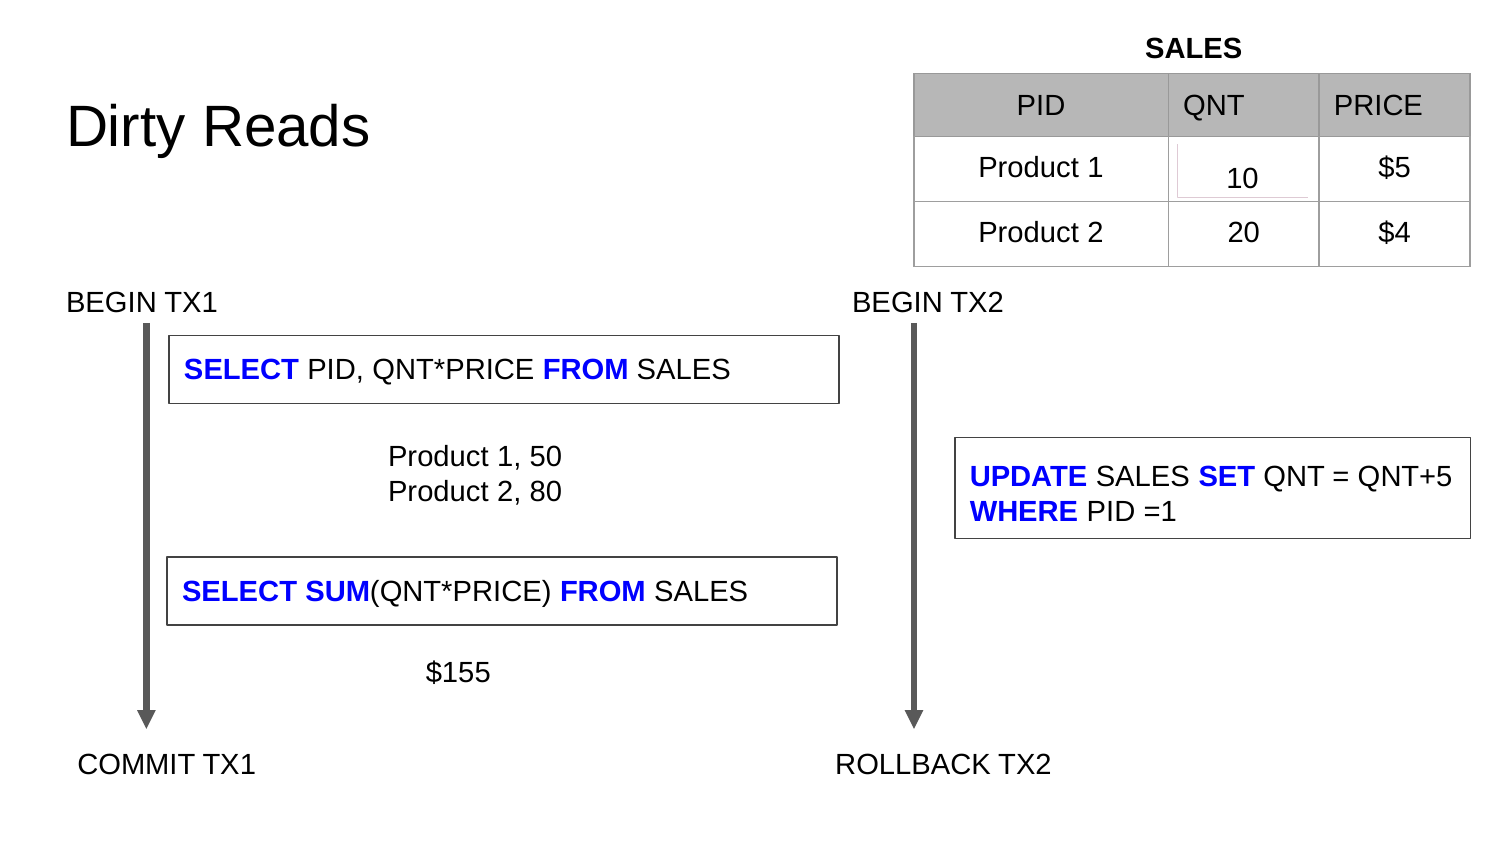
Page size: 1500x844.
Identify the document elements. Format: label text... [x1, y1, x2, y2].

text_box COMMIT TX1 [62, 730, 280, 784]
table_cell Product 1 [915, 137, 1168, 201]
text_box BEGIN TX2 [837, 267, 1021, 322]
text_box SELECT SUM(QNT*PRICE) FROM SALES [167, 557, 837, 626]
table_cell 20 [1169, 202, 1318, 266]
text_box SELECT PID, QNT*PRICE FROM SALES [168, 335, 839, 404]
table_header QNT [1169, 74, 1318, 136]
text_box BEGIN TX1 [51, 267, 235, 322]
table_header PRICE [1320, 74, 1469, 136]
text_box 10 [1177, 144, 1308, 198]
title Dirty Reads [51, 72, 411, 167]
text_box SALES [1130, 13, 1280, 68]
text_box $155 [410, 638, 542, 707]
text_box Product 1, 50 Product 2, 80 [373, 421, 579, 491]
text_box UPDATE SALES SET QNT = QNT+5 WHERE PID =1 [954, 437, 1471, 539]
table_header PID [915, 74, 1168, 136]
table_cell 10 [1169, 137, 1318, 201]
table_cell $5 [1320, 137, 1469, 201]
text_box ROLLBACK TX2 [820, 730, 1085, 784]
table_cell Product 2 [915, 202, 1168, 266]
table_cell $4 [1320, 202, 1469, 266]
